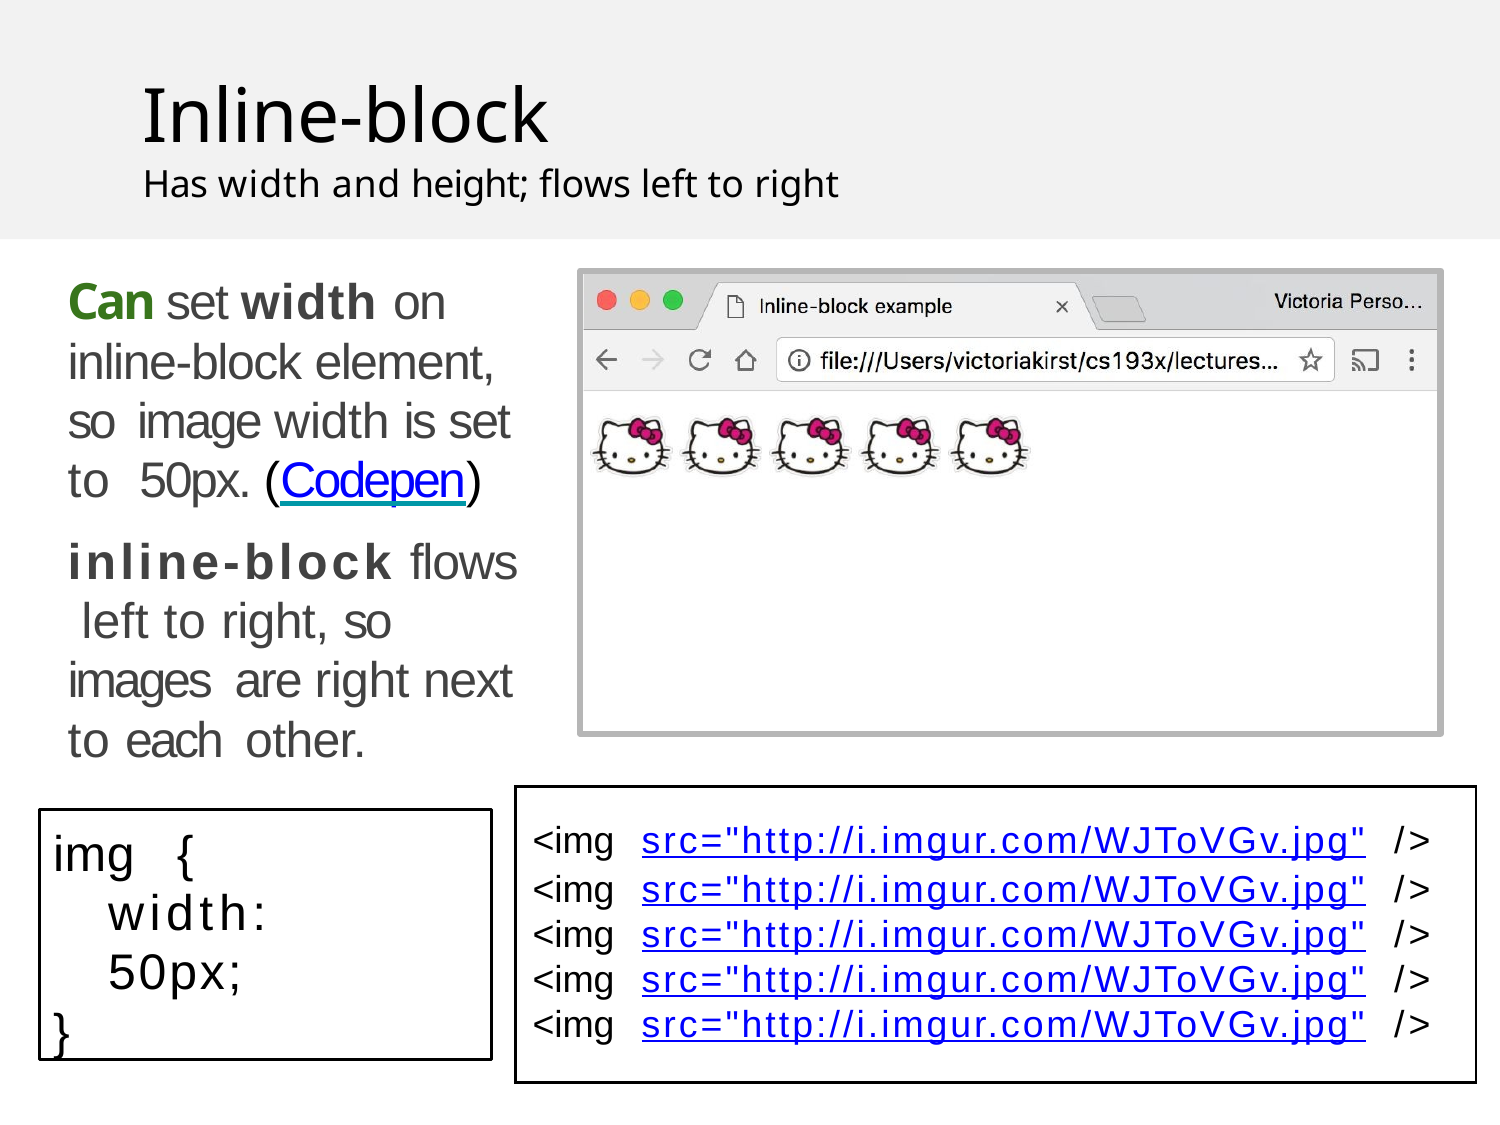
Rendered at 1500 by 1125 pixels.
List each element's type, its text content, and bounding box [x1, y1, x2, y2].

table_cell src="http://i.imgur.com/WJToVGv.jpg" [622, 871, 1382, 916]
table_cell <img [517, 961, 622, 1007]
table_cell src="http://i.imgur.com/WJToVGv.jpg" [622, 961, 1382, 1007]
table_header /> [1382, 788, 1475, 871]
table_cell /> [1382, 871, 1475, 916]
table_cell src="http://i.imgur.com/WJToVGv.jpg" [622, 1007, 1382, 1081]
table_cell <img [517, 871, 622, 916]
table_header src="http://i.imgur.com/WJToVGv.jpg" [622, 788, 1382, 871]
table_cell src="http://i.imgur.com/WJToVGv.jpg" [622, 916, 1382, 961]
table_header <img [517, 788, 622, 871]
text_box Can set width on inline-block element, so image width is set to 50px. (Codepen) inline-block flows left to right, so images are right next to each other. [65, 265, 554, 768]
text_box [580, 270, 1441, 734]
table_cell /> [1382, 961, 1475, 1007]
table_cell <img [517, 1007, 622, 1081]
table_cell /> [1382, 1007, 1475, 1081]
table_cell /> [1382, 916, 1475, 961]
table_cell <img [517, 916, 622, 961]
title Inline-block Has width and height; flows left to right [140, 65, 876, 256]
text_box img { width: 50px; } [39, 809, 492, 1060]
